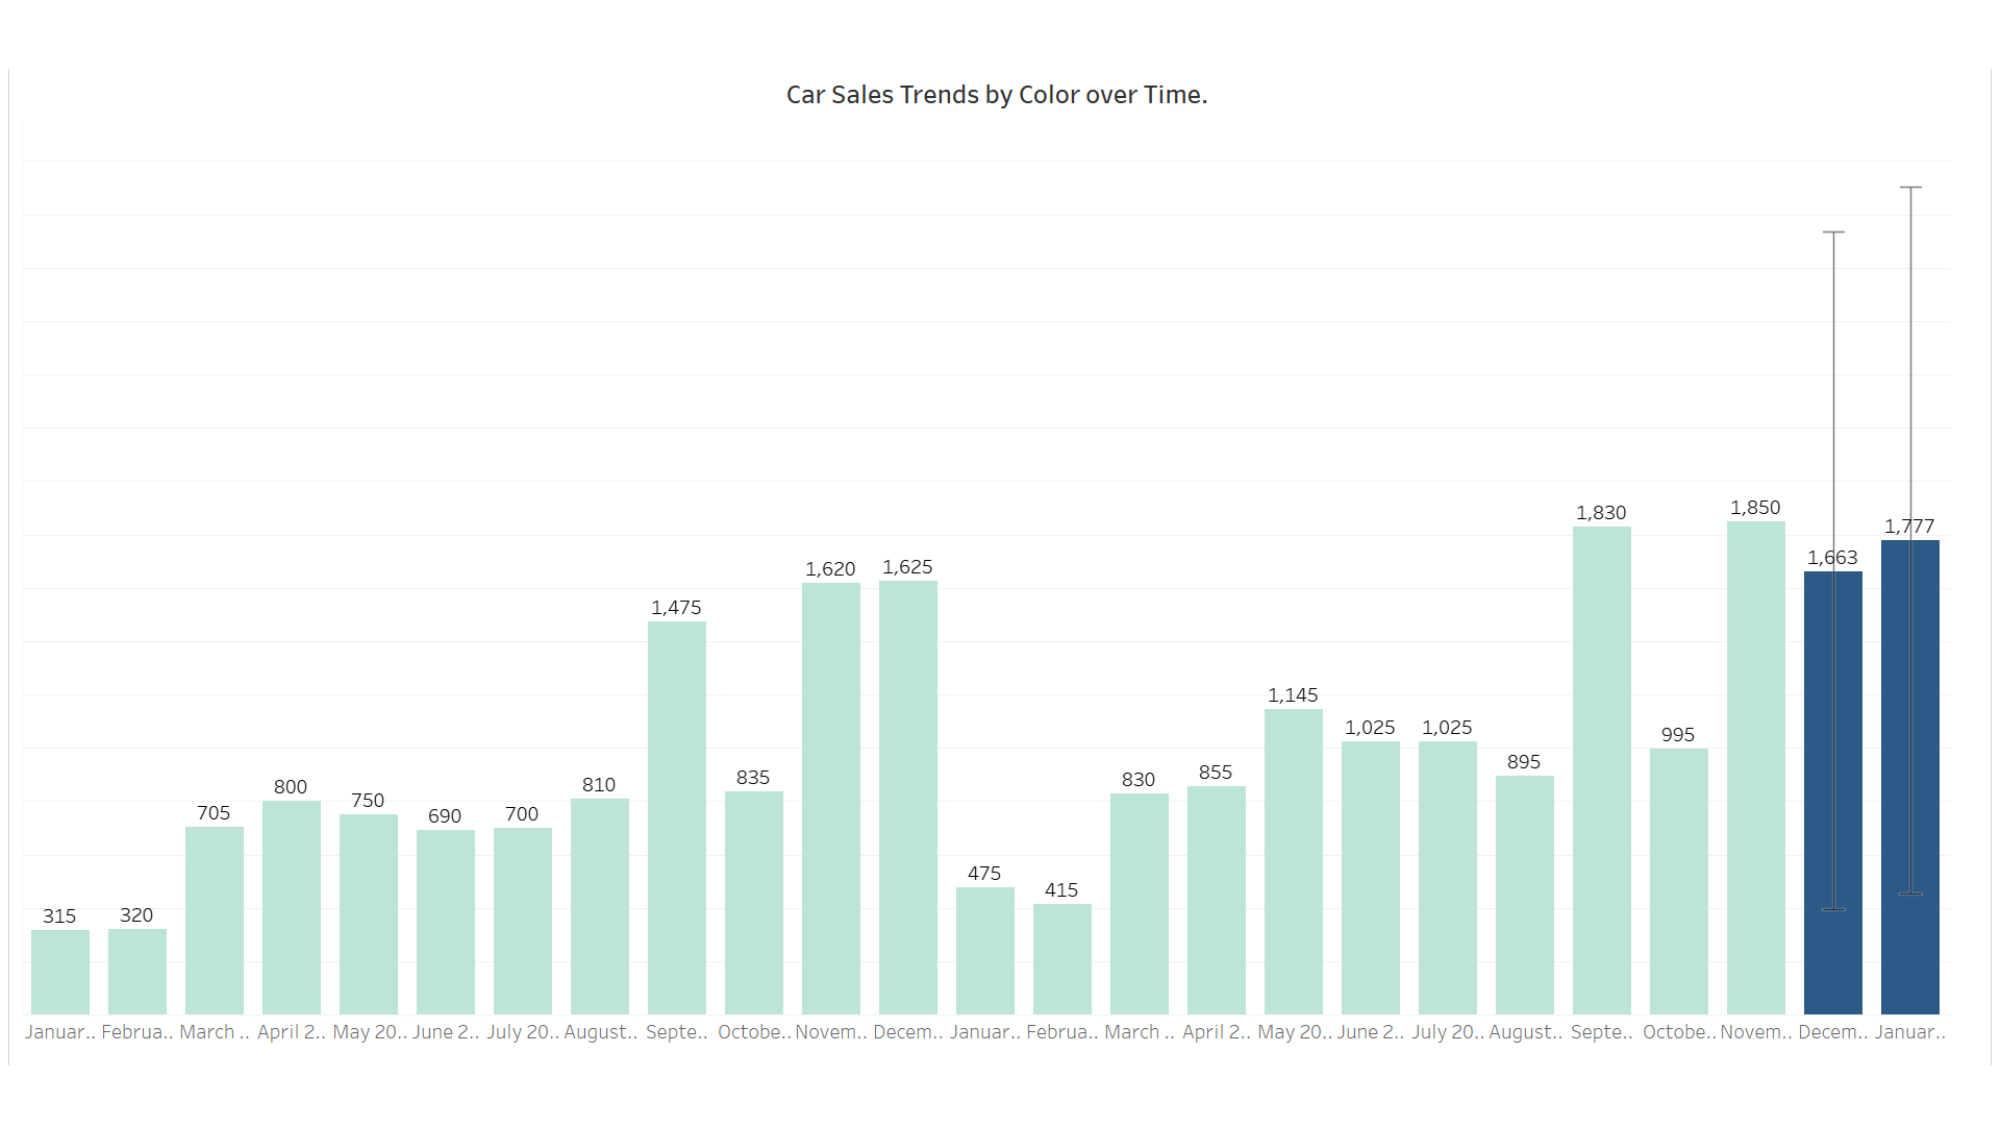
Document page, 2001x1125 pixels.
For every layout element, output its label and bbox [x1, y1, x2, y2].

picture [0, 69, 2000, 1066]
